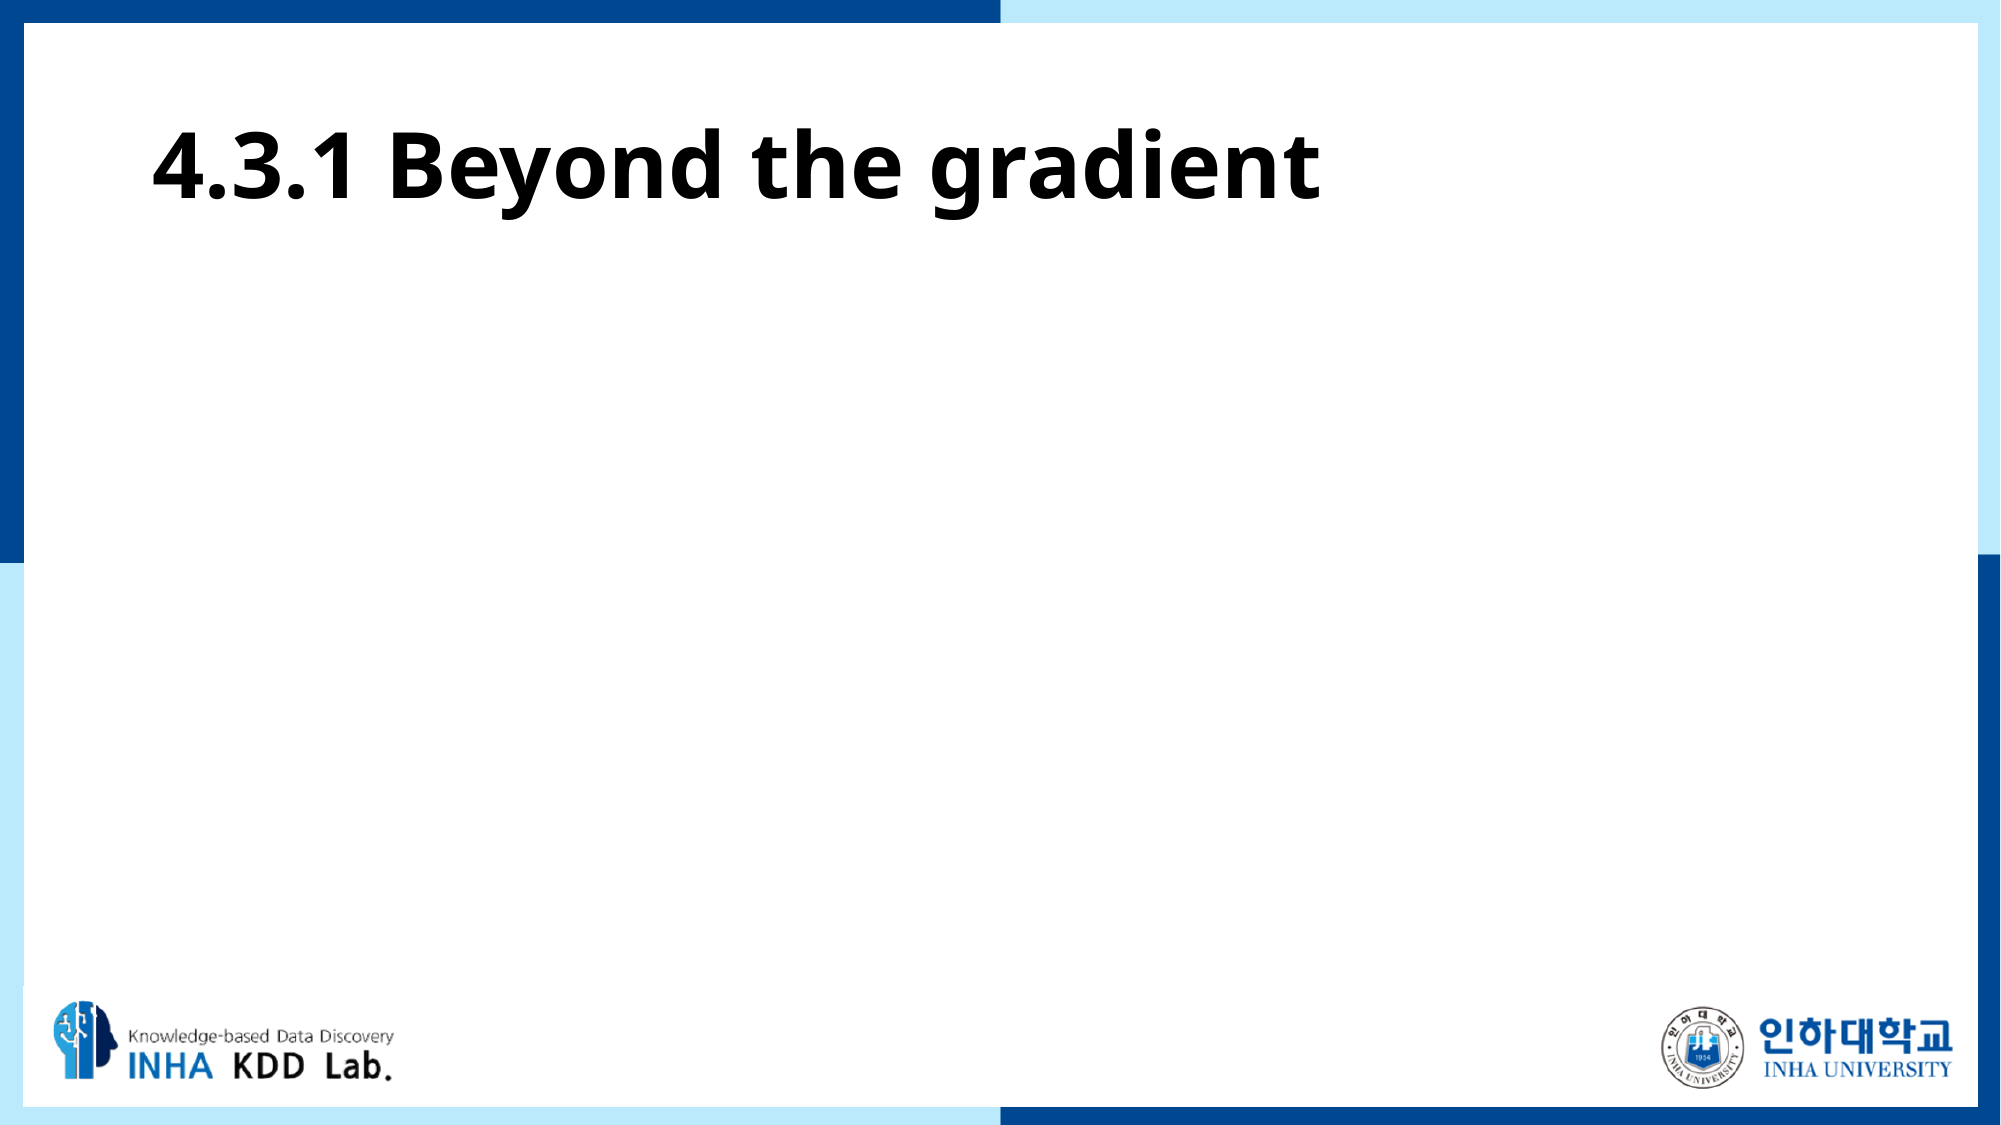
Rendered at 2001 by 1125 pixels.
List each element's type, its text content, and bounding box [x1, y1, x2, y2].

picture [0, 0, 2001, 1125]
title 4.3.1 Beyond the gradient [137, 59, 1863, 278]
